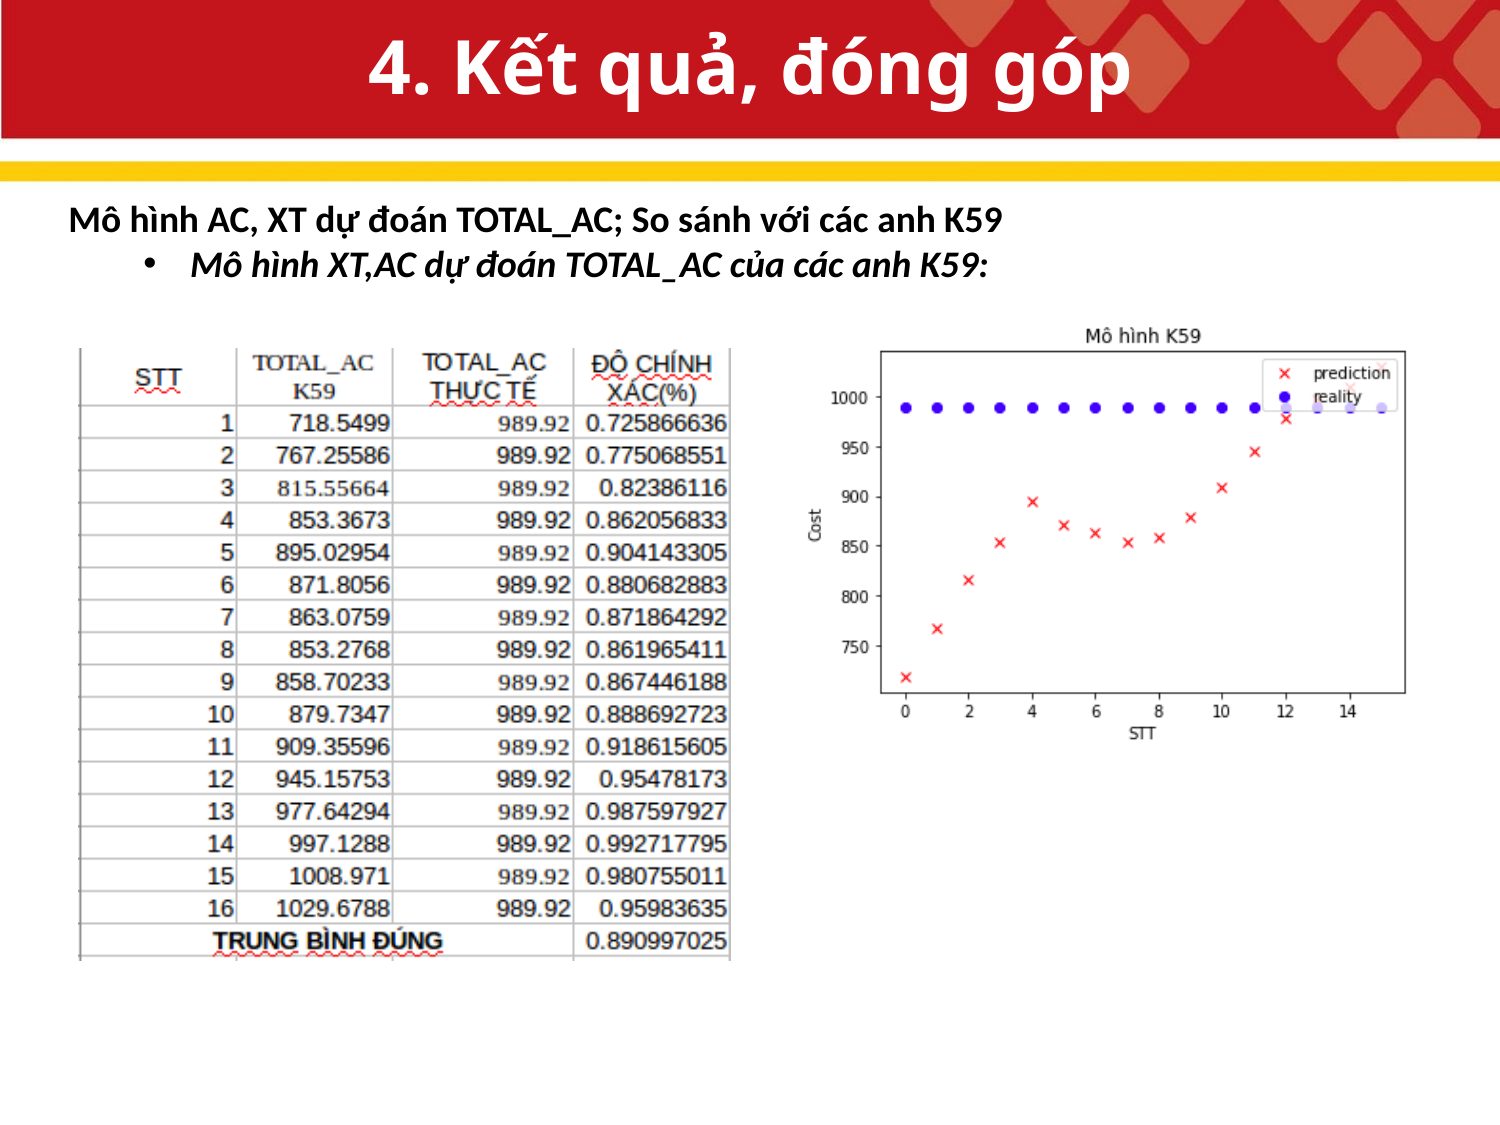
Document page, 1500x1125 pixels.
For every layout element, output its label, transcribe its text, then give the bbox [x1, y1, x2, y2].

picture [0, 0, 1500, 1125]
text_box Mô hình AC, XT dự đoán TOTAL_AC; So sánh với các anh K59 Mô hình XT,AC dự đoán TOTAL_AC của các anh K59: [53, 187, 1181, 383]
title 4. Kết quả, đóng góp [31, 0, 1471, 141]
